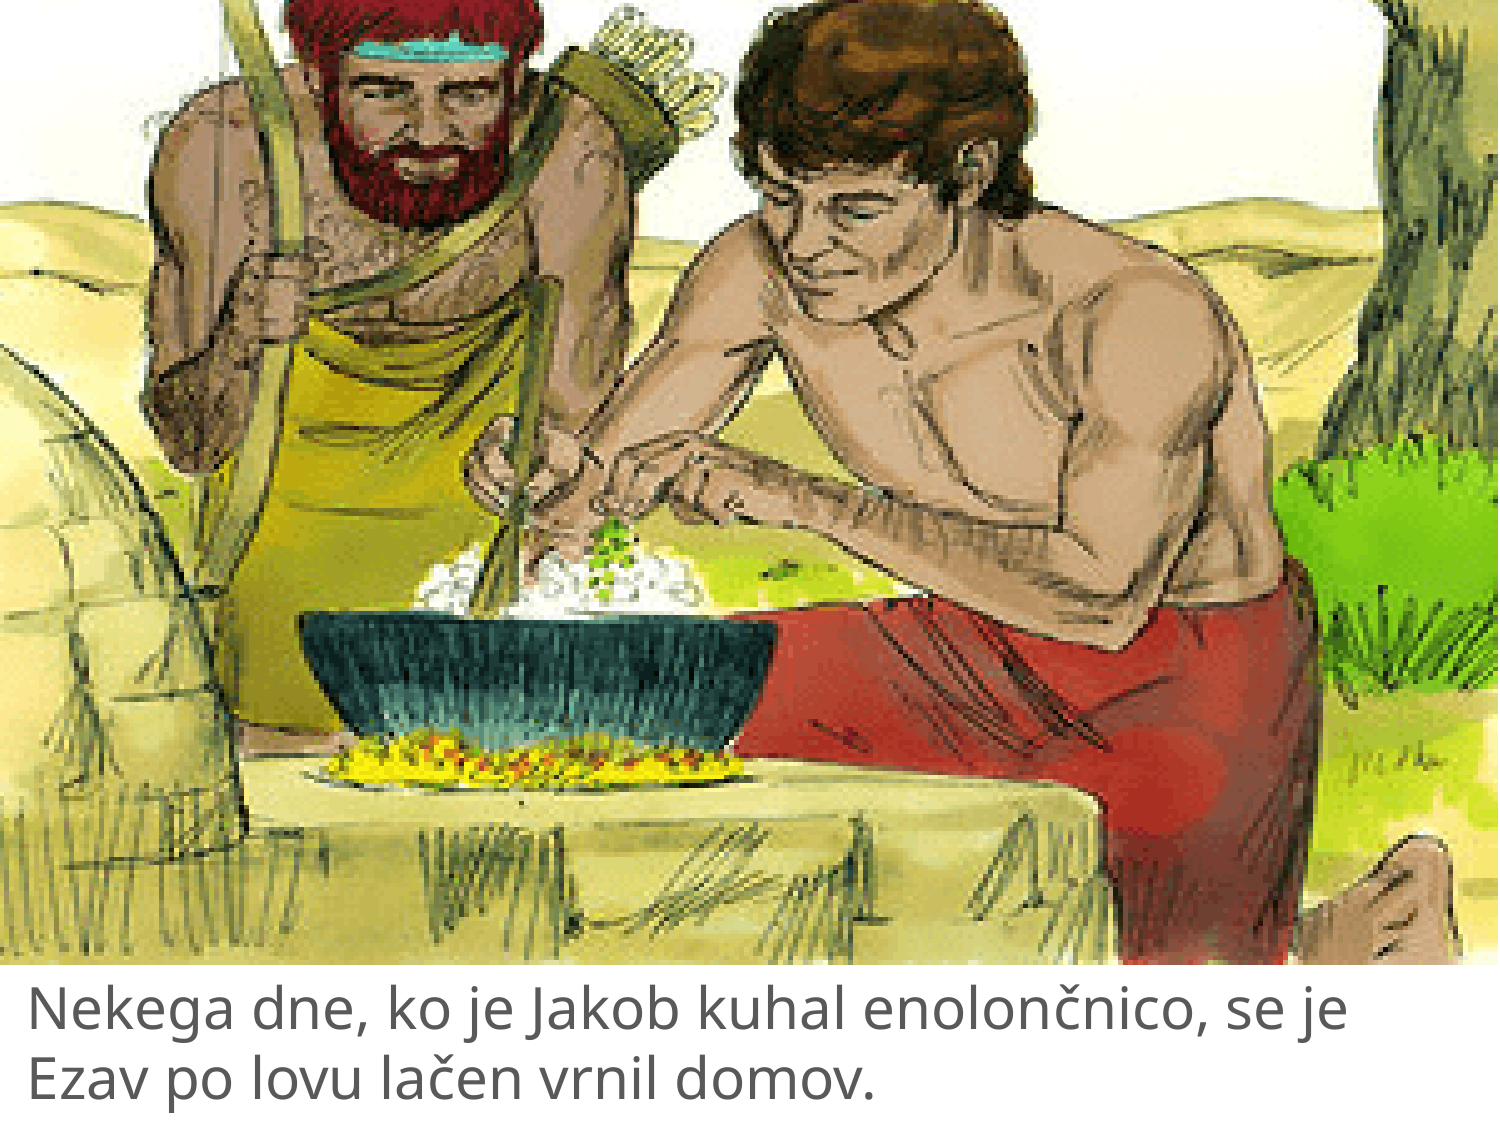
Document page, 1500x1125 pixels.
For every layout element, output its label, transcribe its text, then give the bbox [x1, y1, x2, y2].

text_box Nekega dne, ko je Jakob kuhal enolončnico, se je Ezav po lovu lačen vrnil domov. [11, 972, 1498, 1119]
picture [0, 0, 1498, 965]
